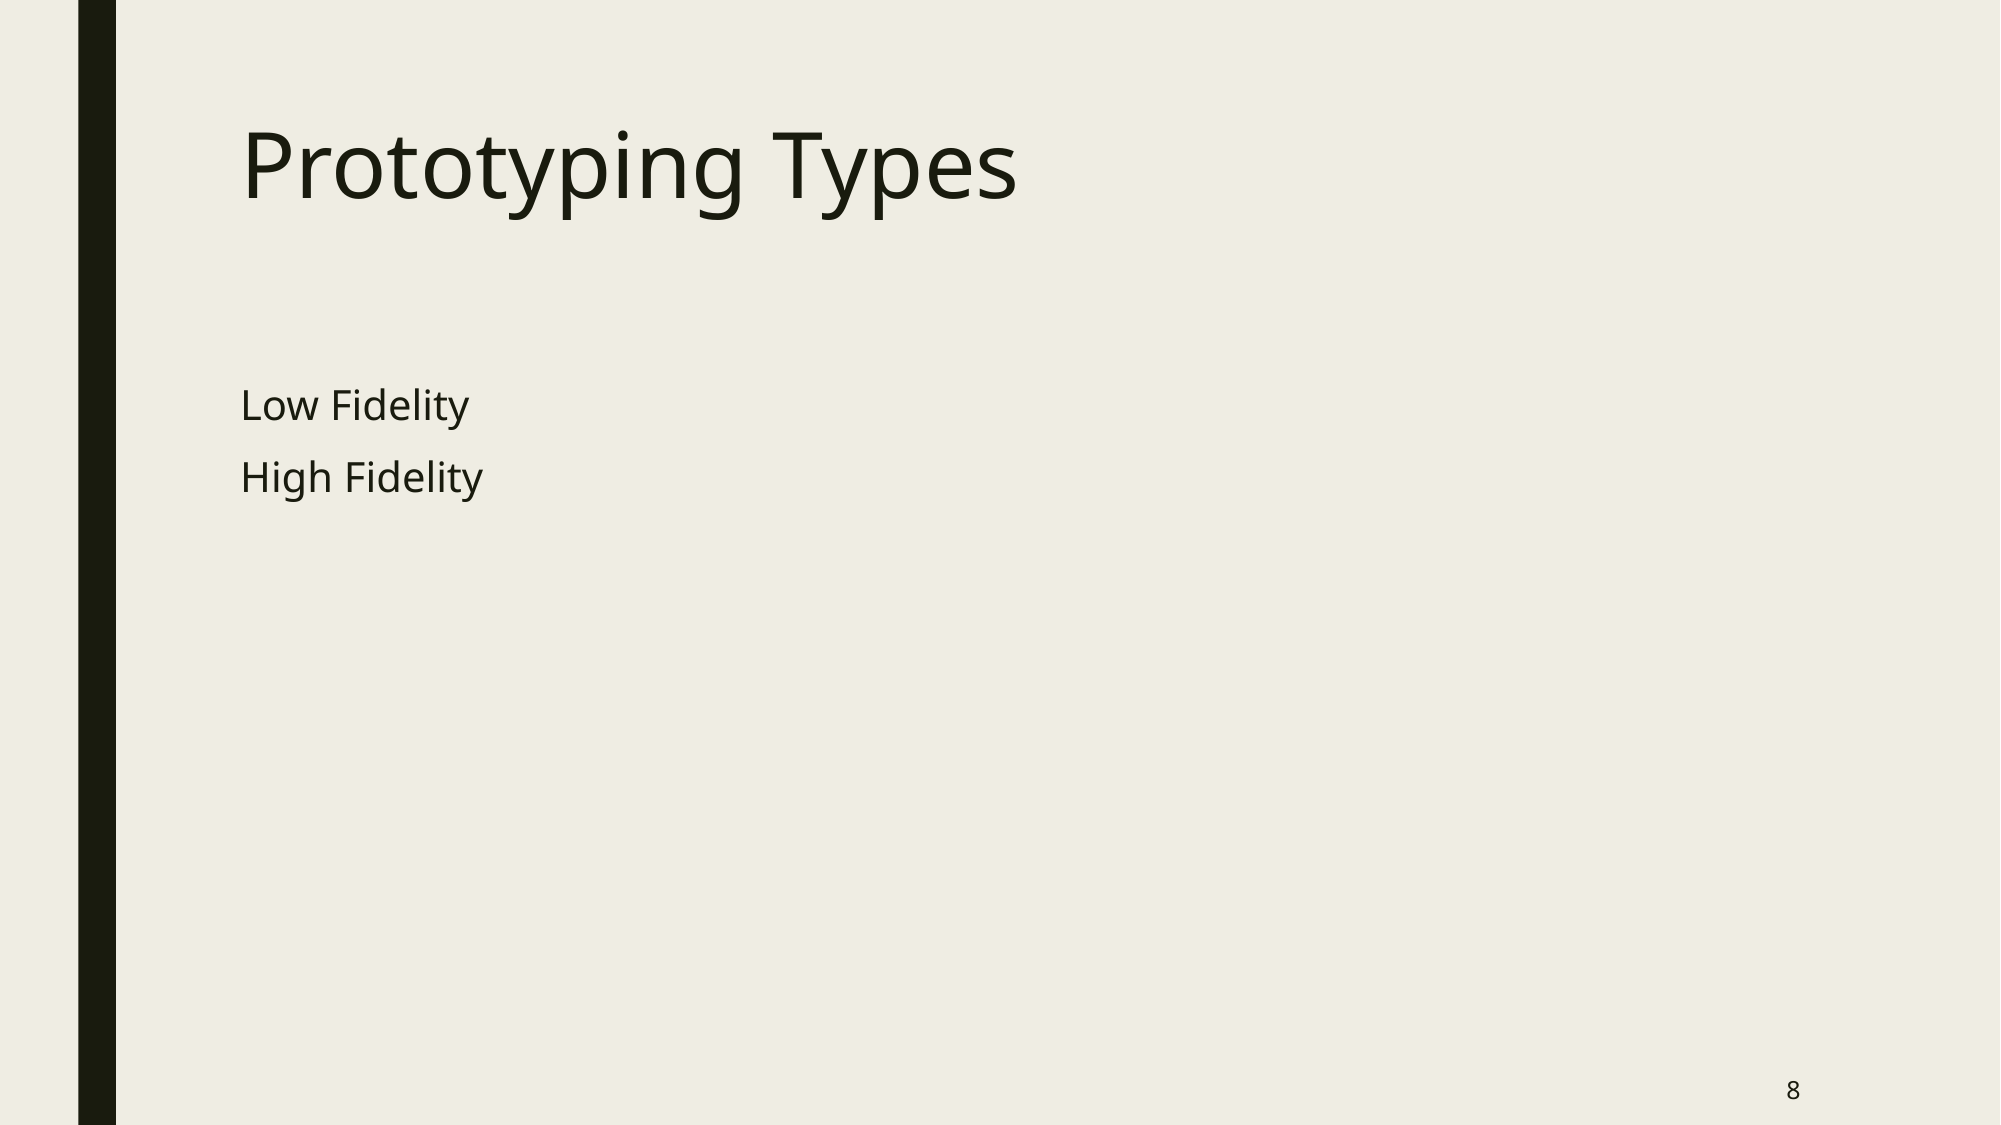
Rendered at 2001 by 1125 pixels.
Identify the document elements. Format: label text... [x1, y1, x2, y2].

list Low Fidelity High Fidelity [225, 375, 1800, 963]
slide_number 8 [1553, 1058, 1816, 1125]
title Prototyping Types [225, 112, 1800, 357]
